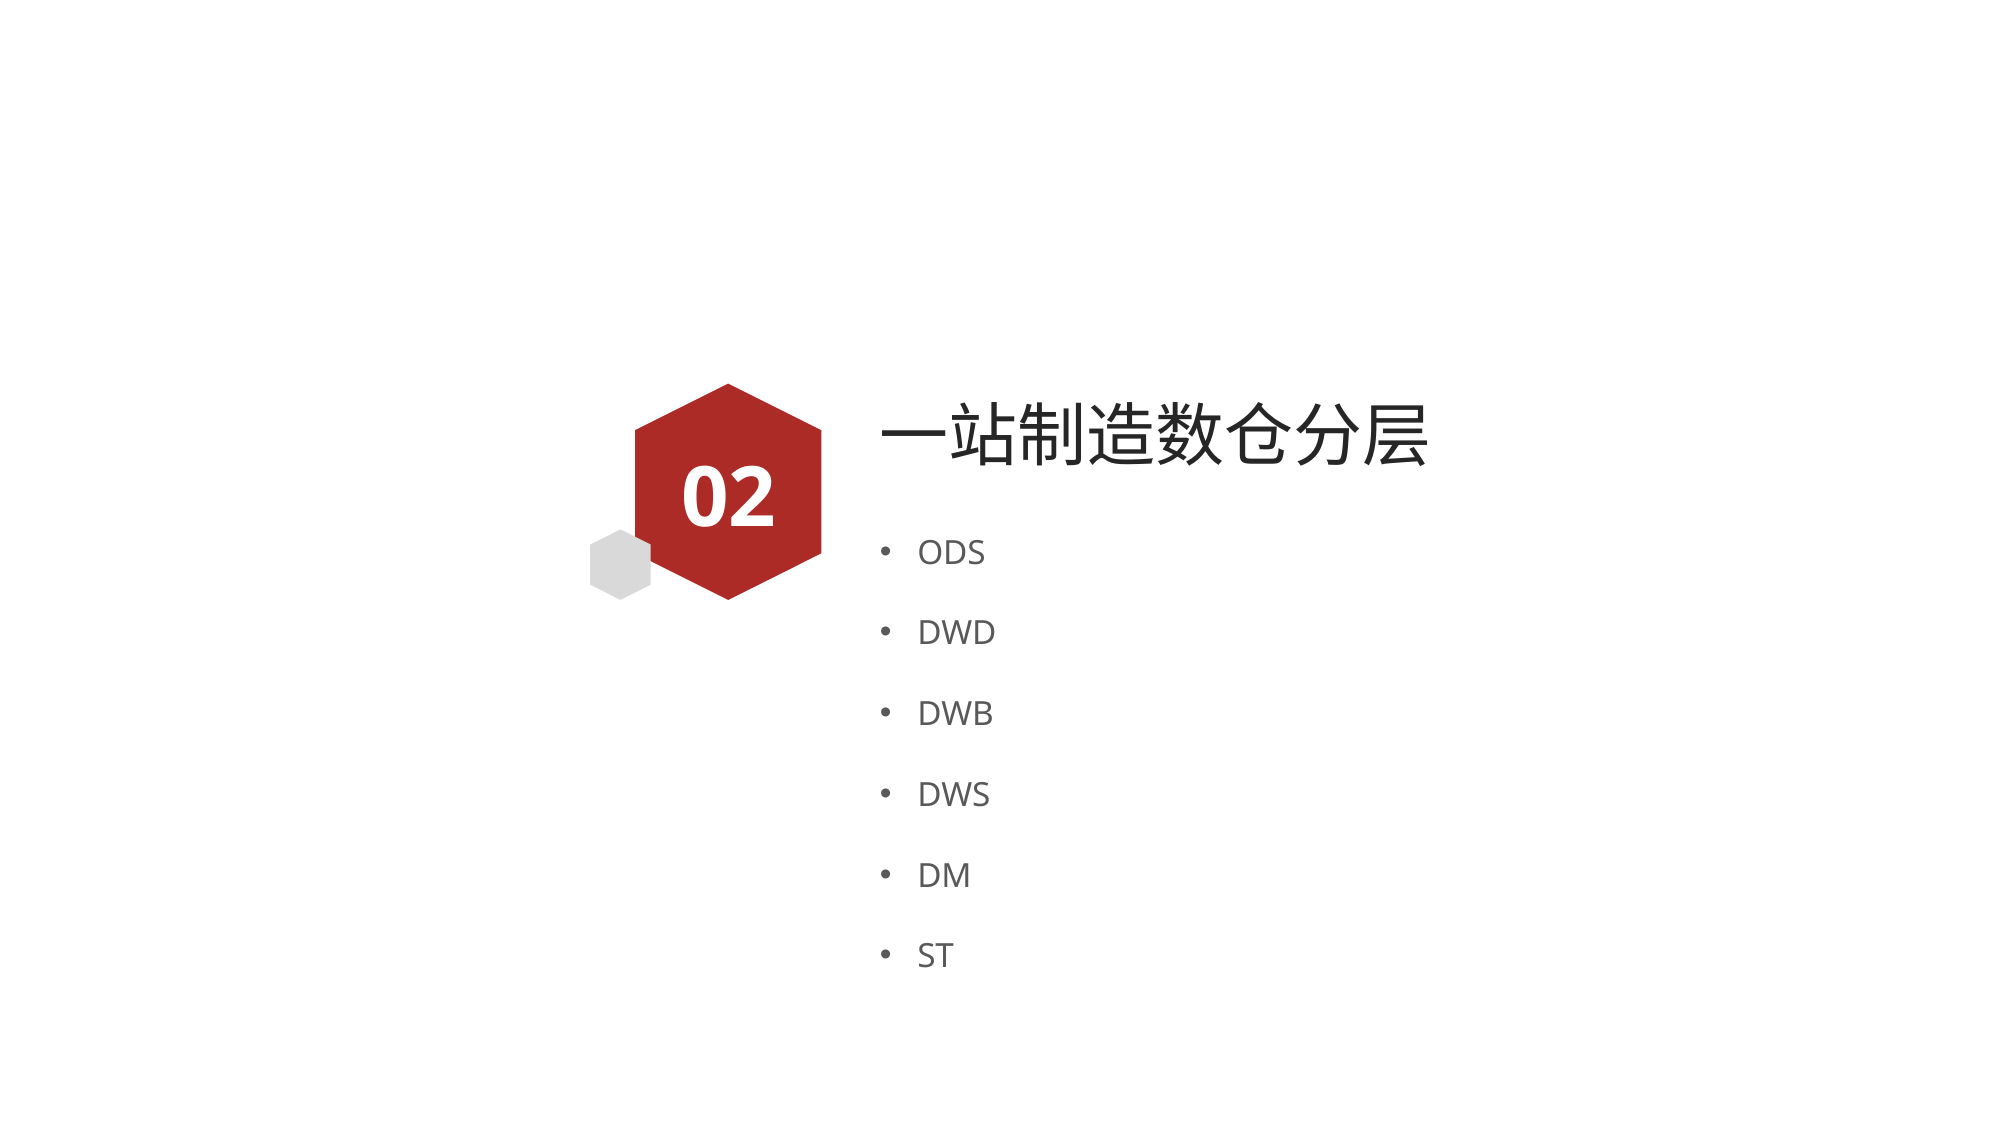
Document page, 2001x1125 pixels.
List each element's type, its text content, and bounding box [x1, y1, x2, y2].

list ODS DWD DWB DWS DM ST [864, 503, 1762, 986]
list 02 [636, 404, 822, 594]
title 一站制造数仓分层 [864, 393, 1969, 484]
